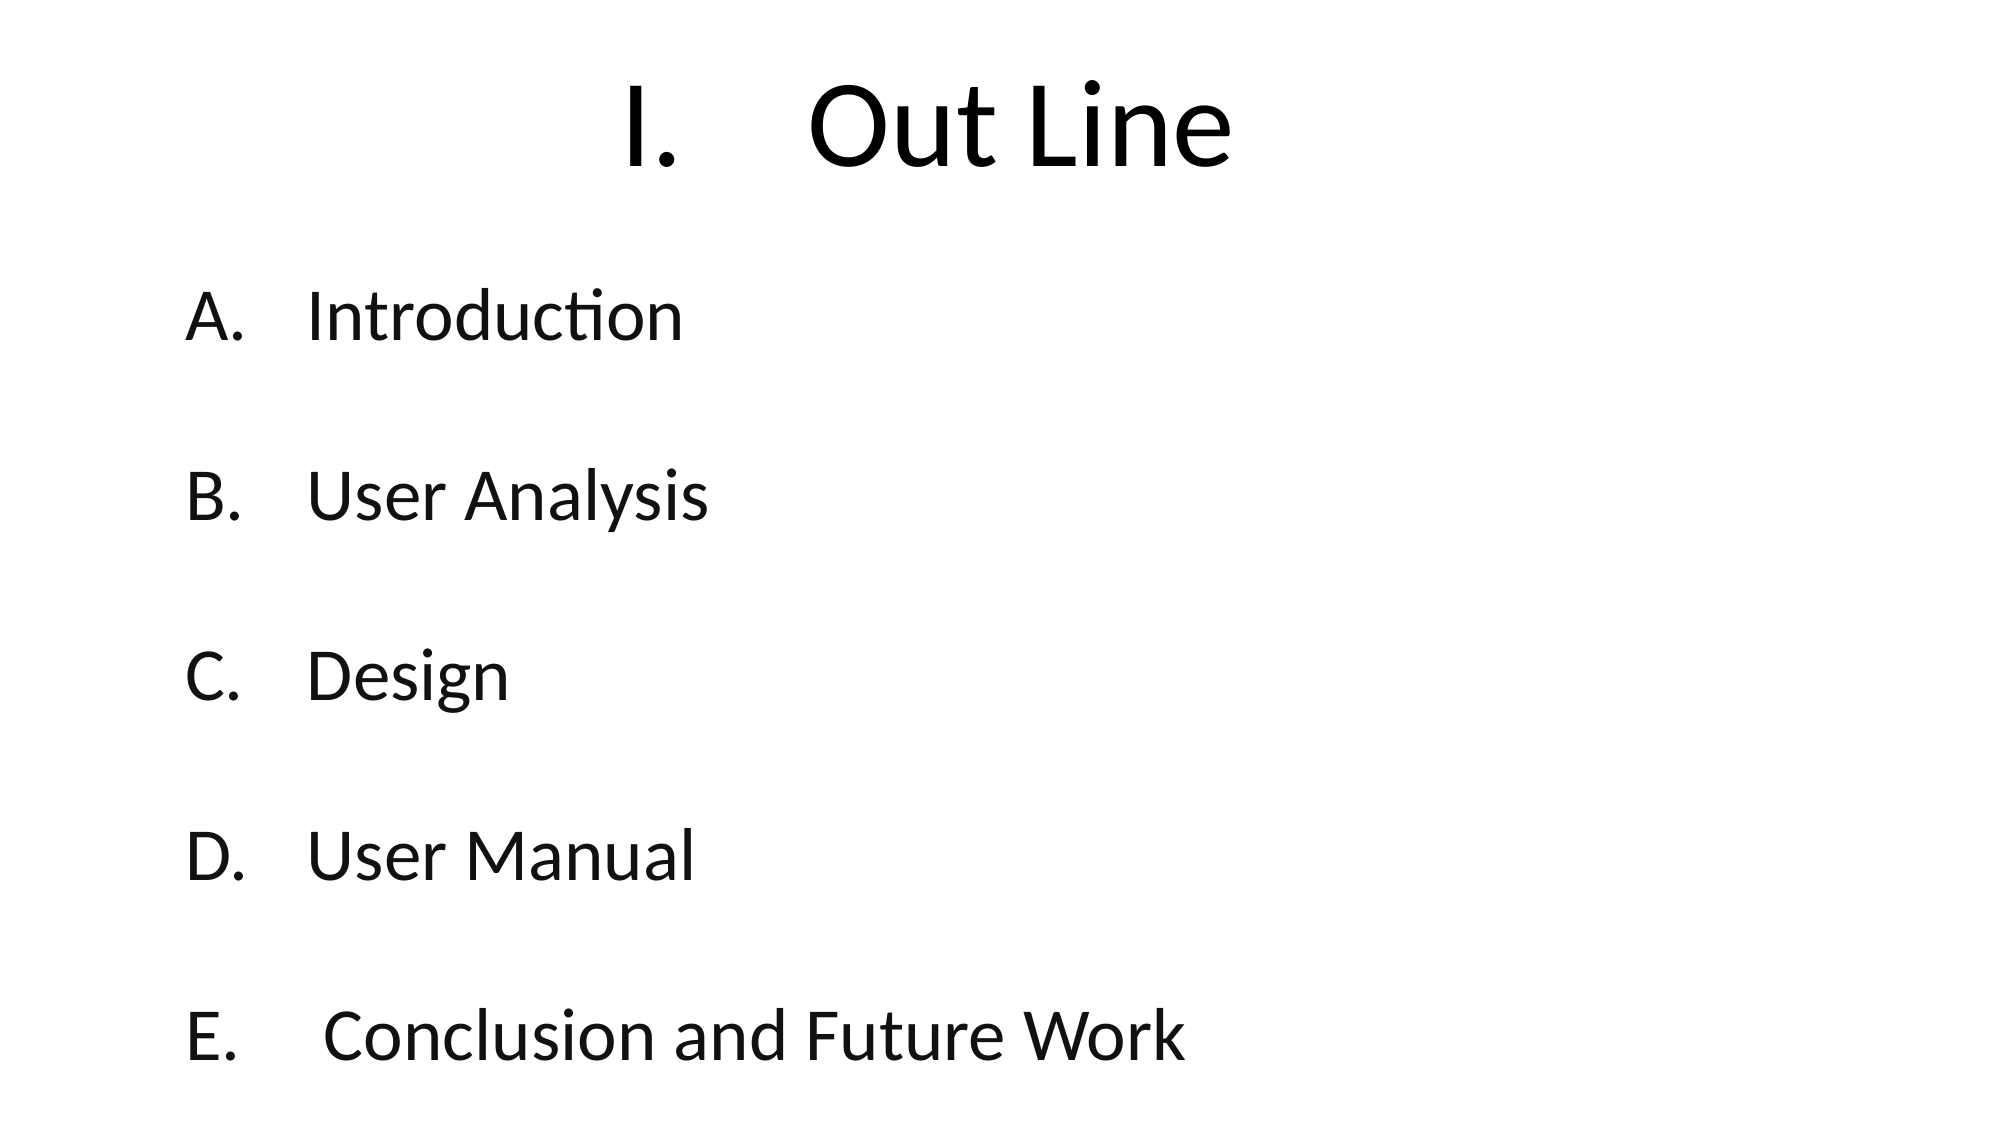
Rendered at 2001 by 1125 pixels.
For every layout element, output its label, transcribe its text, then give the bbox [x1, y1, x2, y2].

text_box Introduction User Analysis Design User Manual Conclusion and Future Work [170, 257, 1748, 1083]
text_box Out Line [605, 34, 2000, 199]
